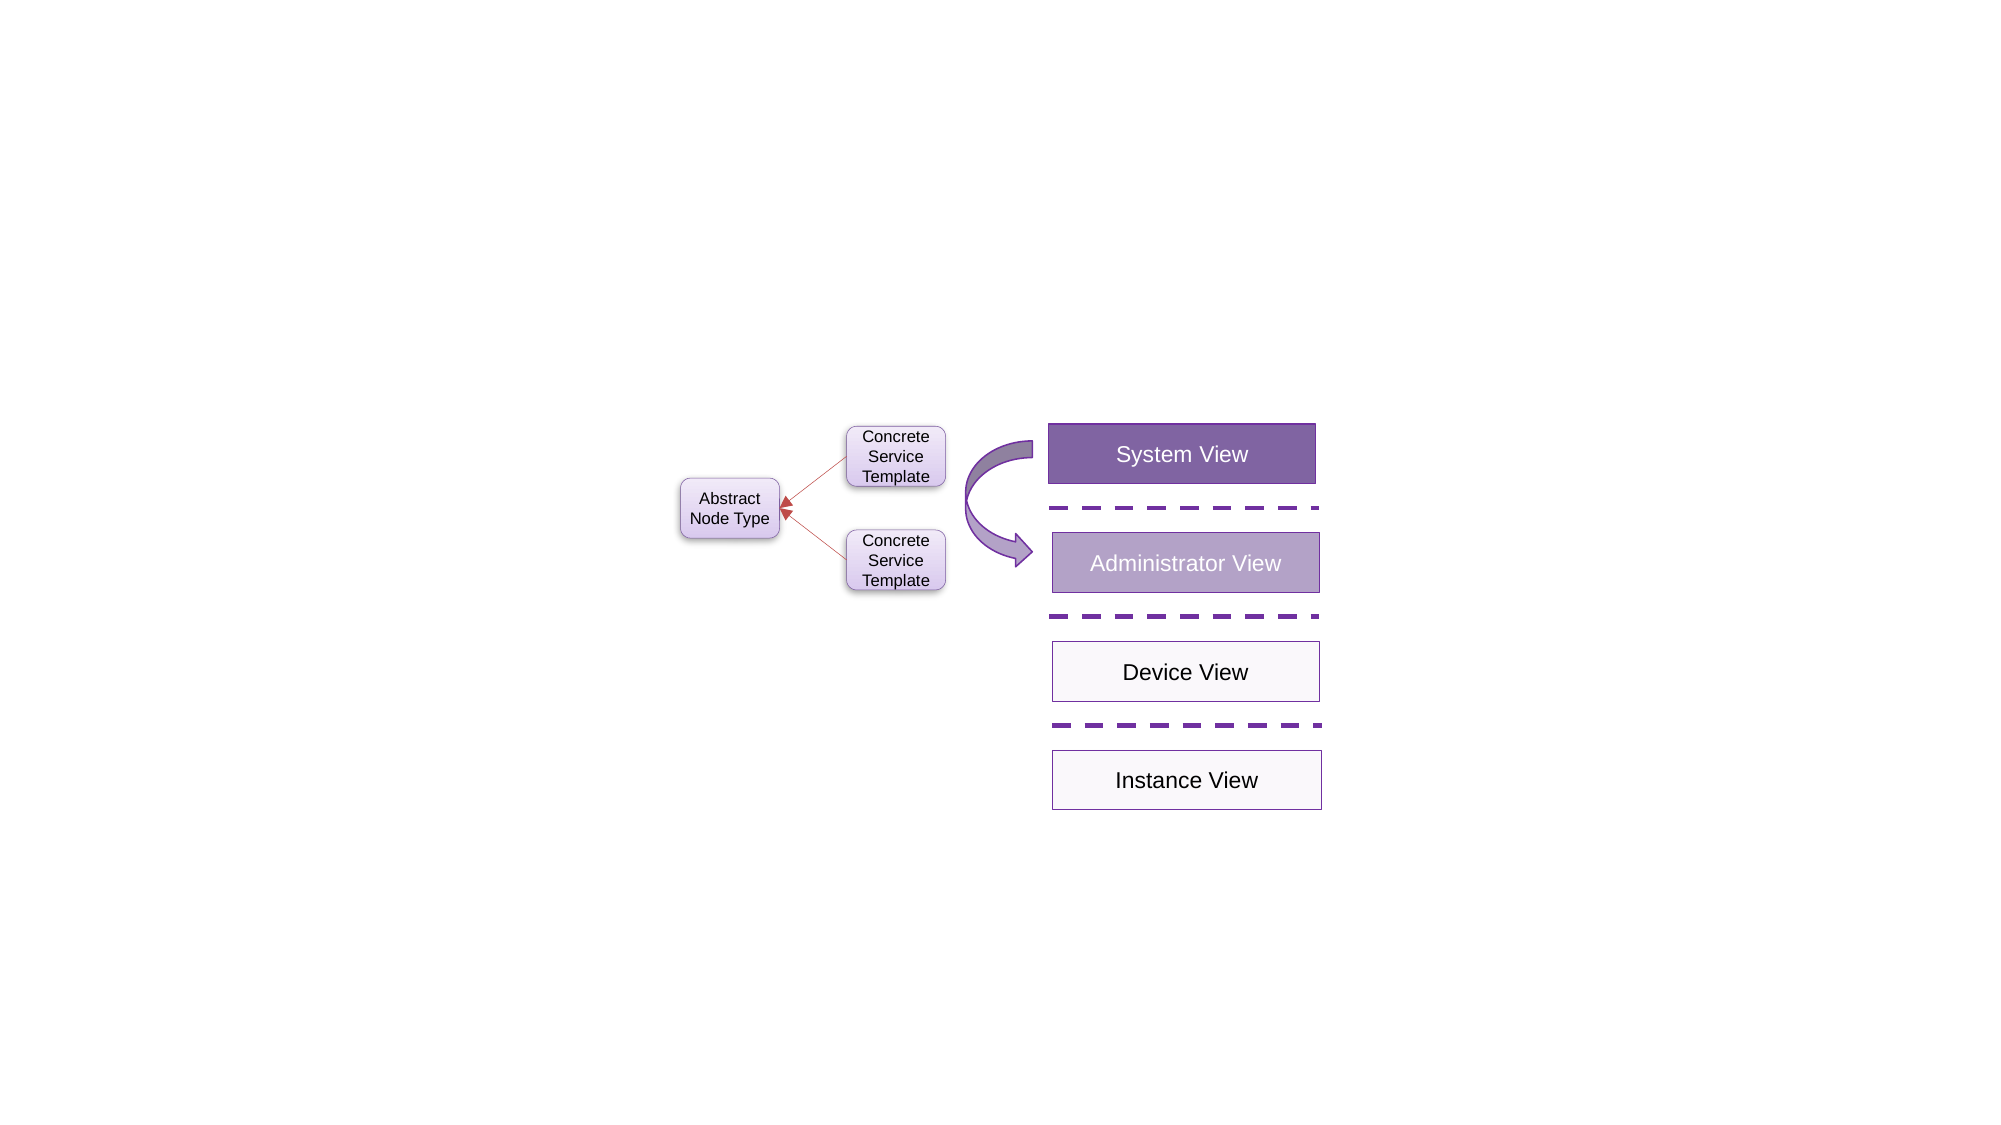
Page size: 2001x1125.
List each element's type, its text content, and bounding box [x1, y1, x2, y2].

text_box Instance View [1052, 749, 1322, 810]
text_box System View [1048, 423, 1316, 484]
text_box Device View [1052, 641, 1319, 702]
text_box Concrete Service Template [846, 426, 946, 487]
text_box [965, 440, 1033, 567]
text_box Concrete Service Template [846, 529, 946, 590]
text_box Abstract Node Type [680, 478, 779, 539]
text_box Administrator View [1052, 532, 1320, 593]
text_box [779, 509, 847, 560]
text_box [779, 456, 847, 509]
